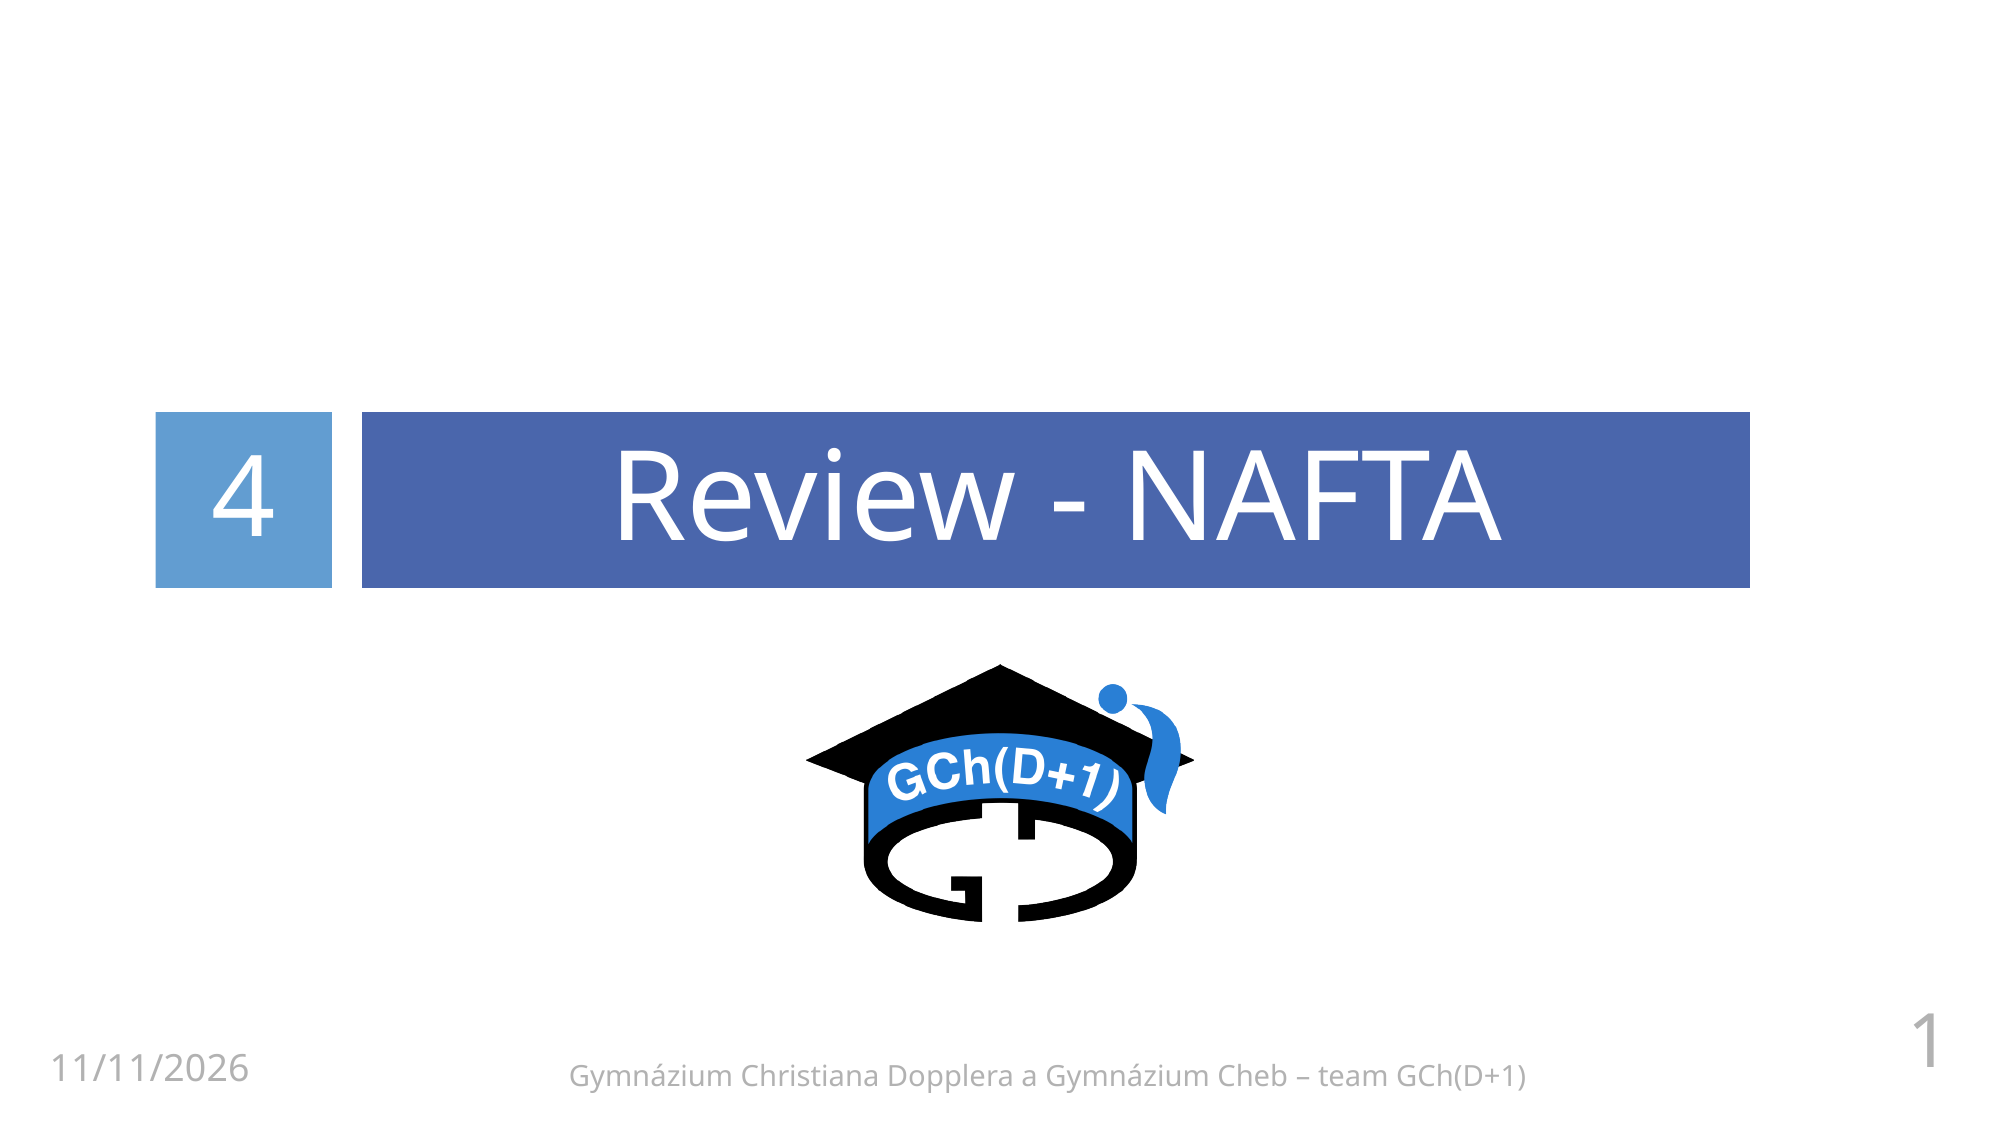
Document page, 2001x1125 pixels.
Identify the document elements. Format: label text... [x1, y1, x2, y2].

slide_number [34, 977, 282, 1103]
picture [806, 664, 1194, 922]
footer Gymnázium Christiana Dopplera a Gymnázium Cheb – team GCh(D+1) [303, 977, 1754, 1103]
title Review - NAFTA [362, 412, 1750, 588]
subtitle 4 [155, 412, 332, 588]
slide_number 1 [1754, 977, 1966, 1103]
